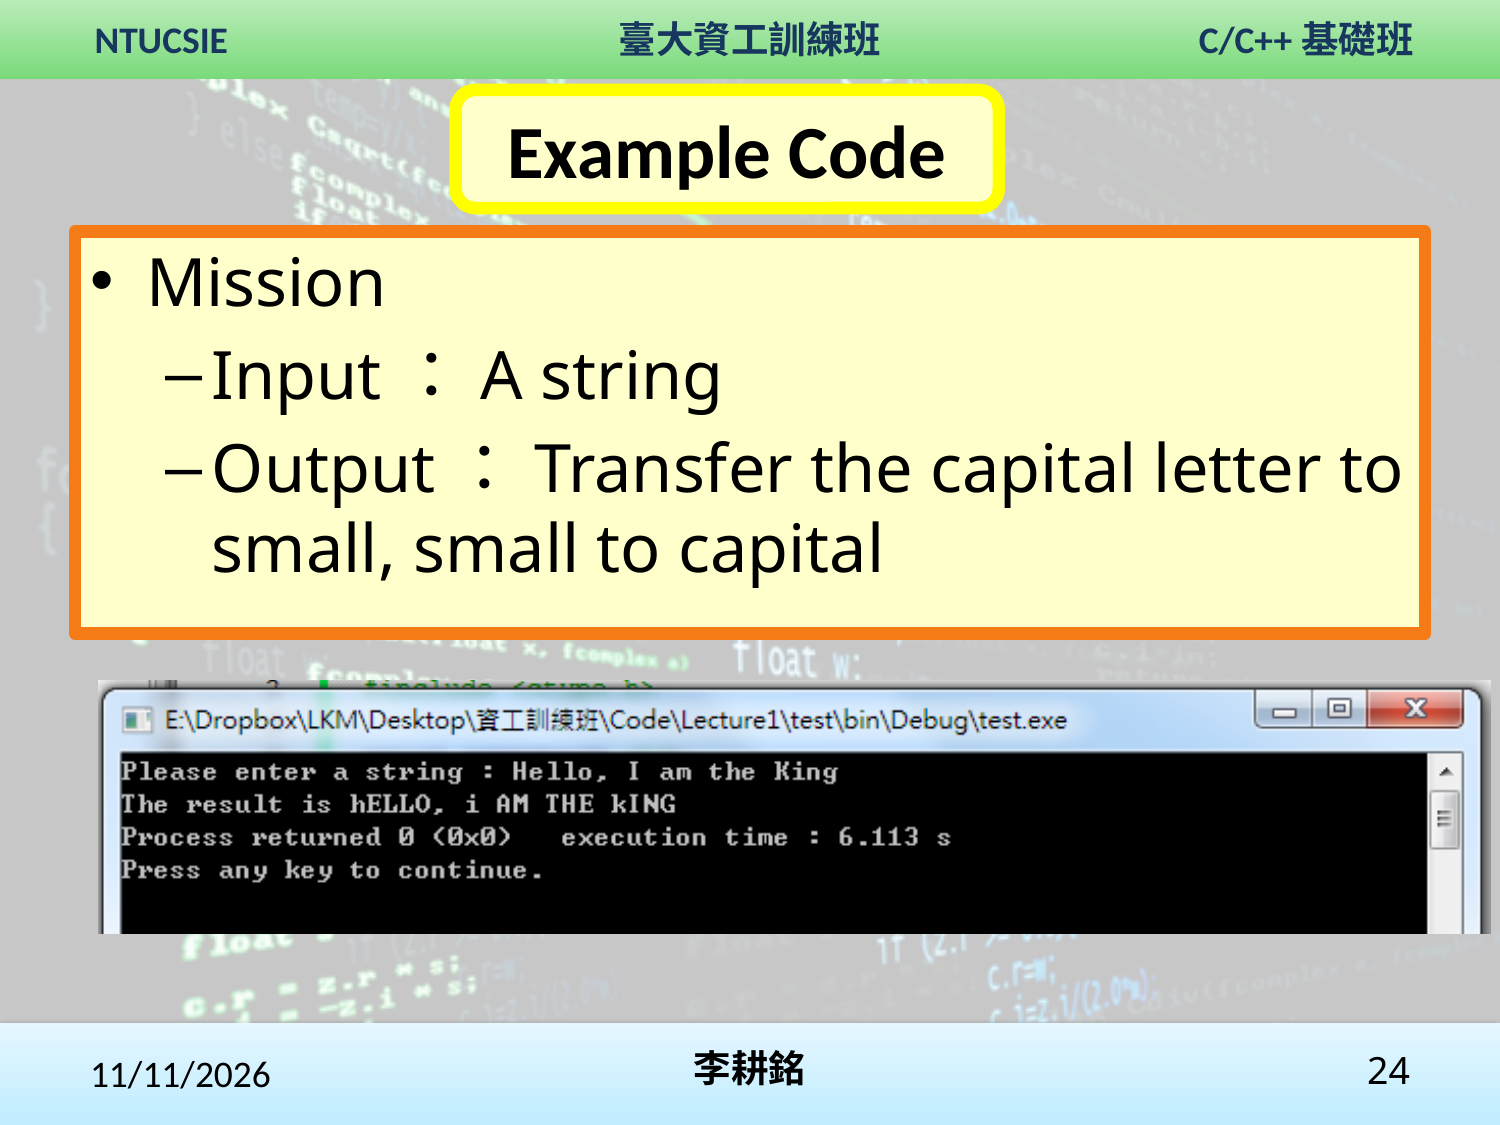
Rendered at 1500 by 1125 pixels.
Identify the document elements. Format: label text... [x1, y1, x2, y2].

footer 李耕銘 [512, 1042, 988, 1103]
picture [97, 680, 1491, 934]
list Mission Input：A string Output：Transfer the capital letter to small, small to capital [69, 225, 1431, 640]
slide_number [75, 1042, 425, 1103]
slide_number 24 [1074, 1042, 1425, 1103]
